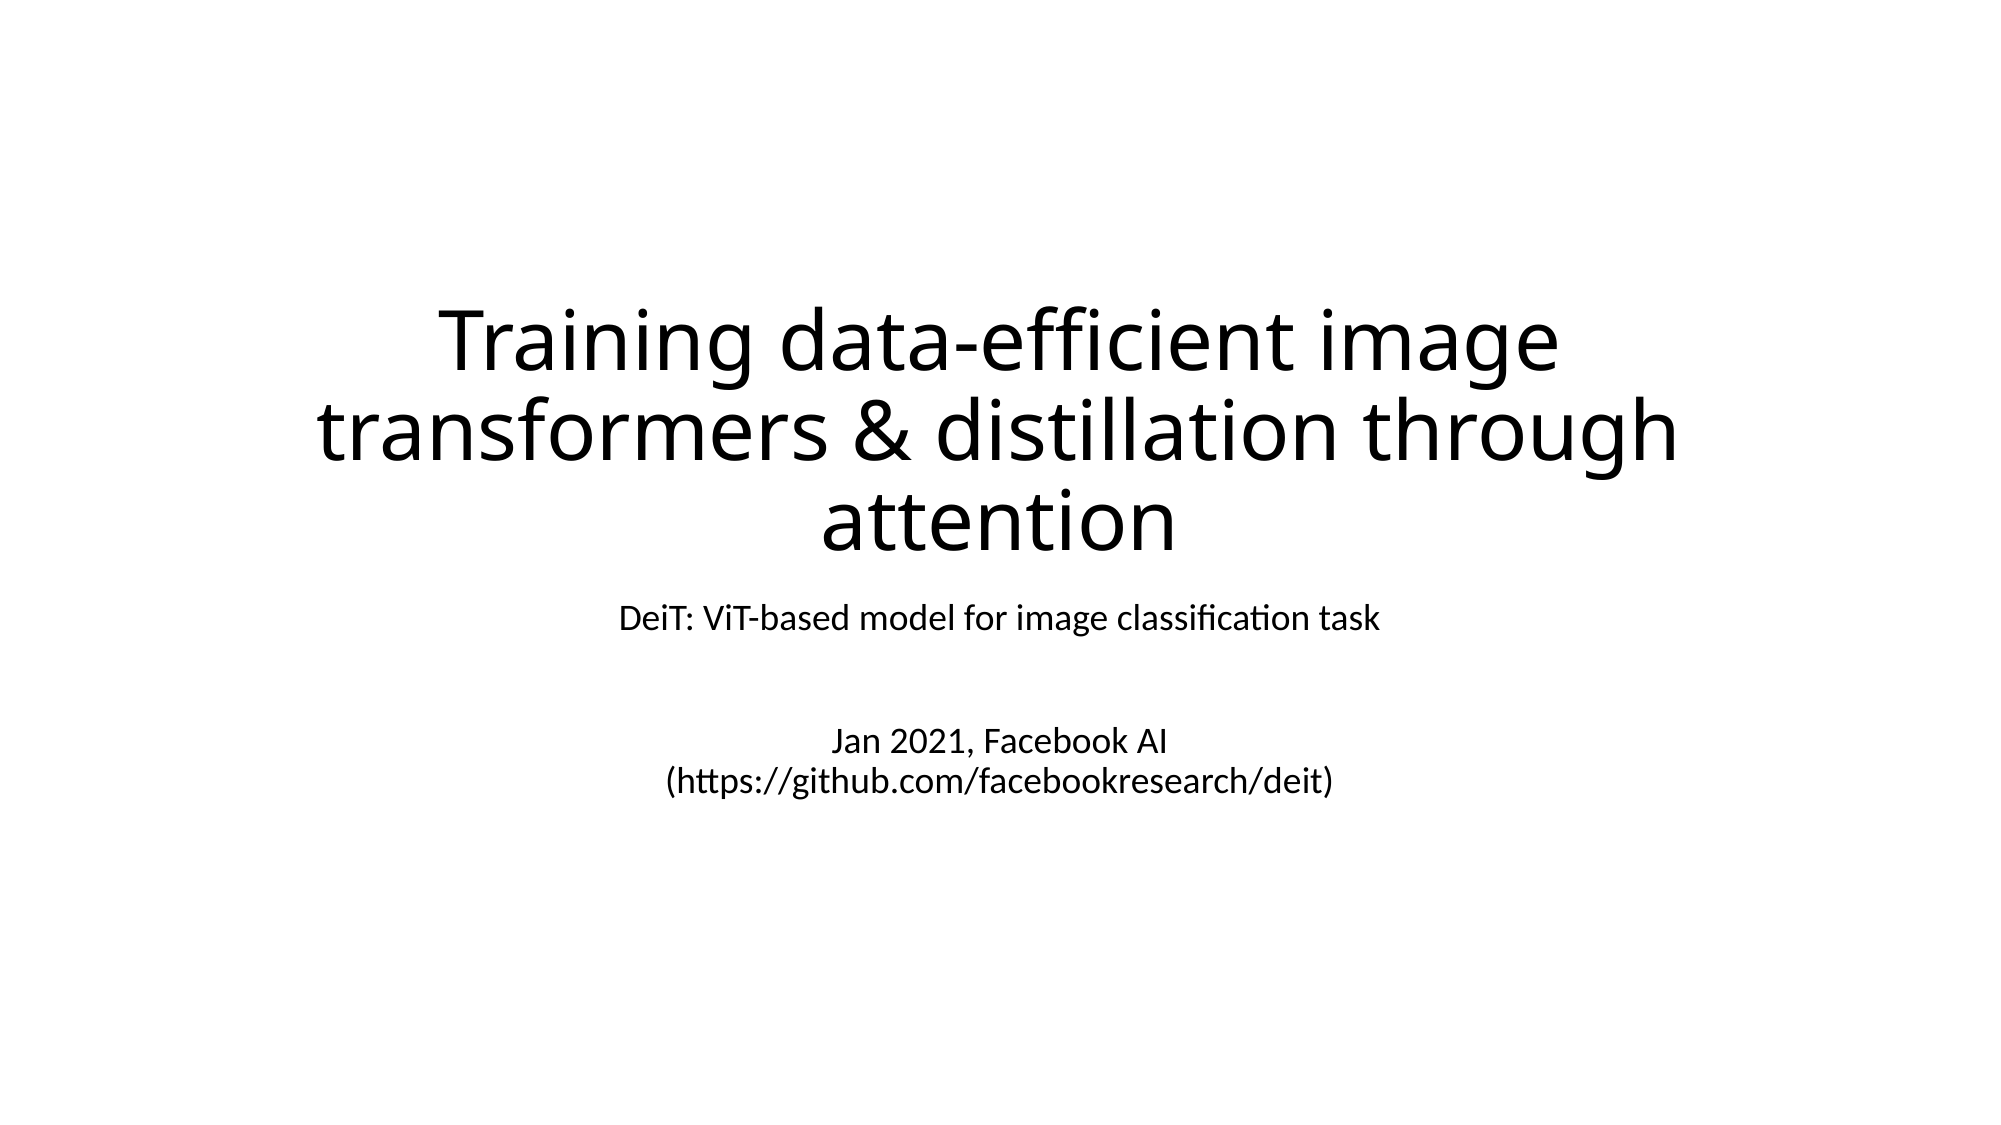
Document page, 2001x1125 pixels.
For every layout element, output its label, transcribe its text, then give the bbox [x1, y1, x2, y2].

title Training data-efficient image transformers & distillation through attention [249, 184, 1750, 576]
subtitle DeiT: ViT-based model for image classification task Jan 2021, Facebook AI (https://github.com/facebookresearch/deit) [249, 590, 1750, 863]
